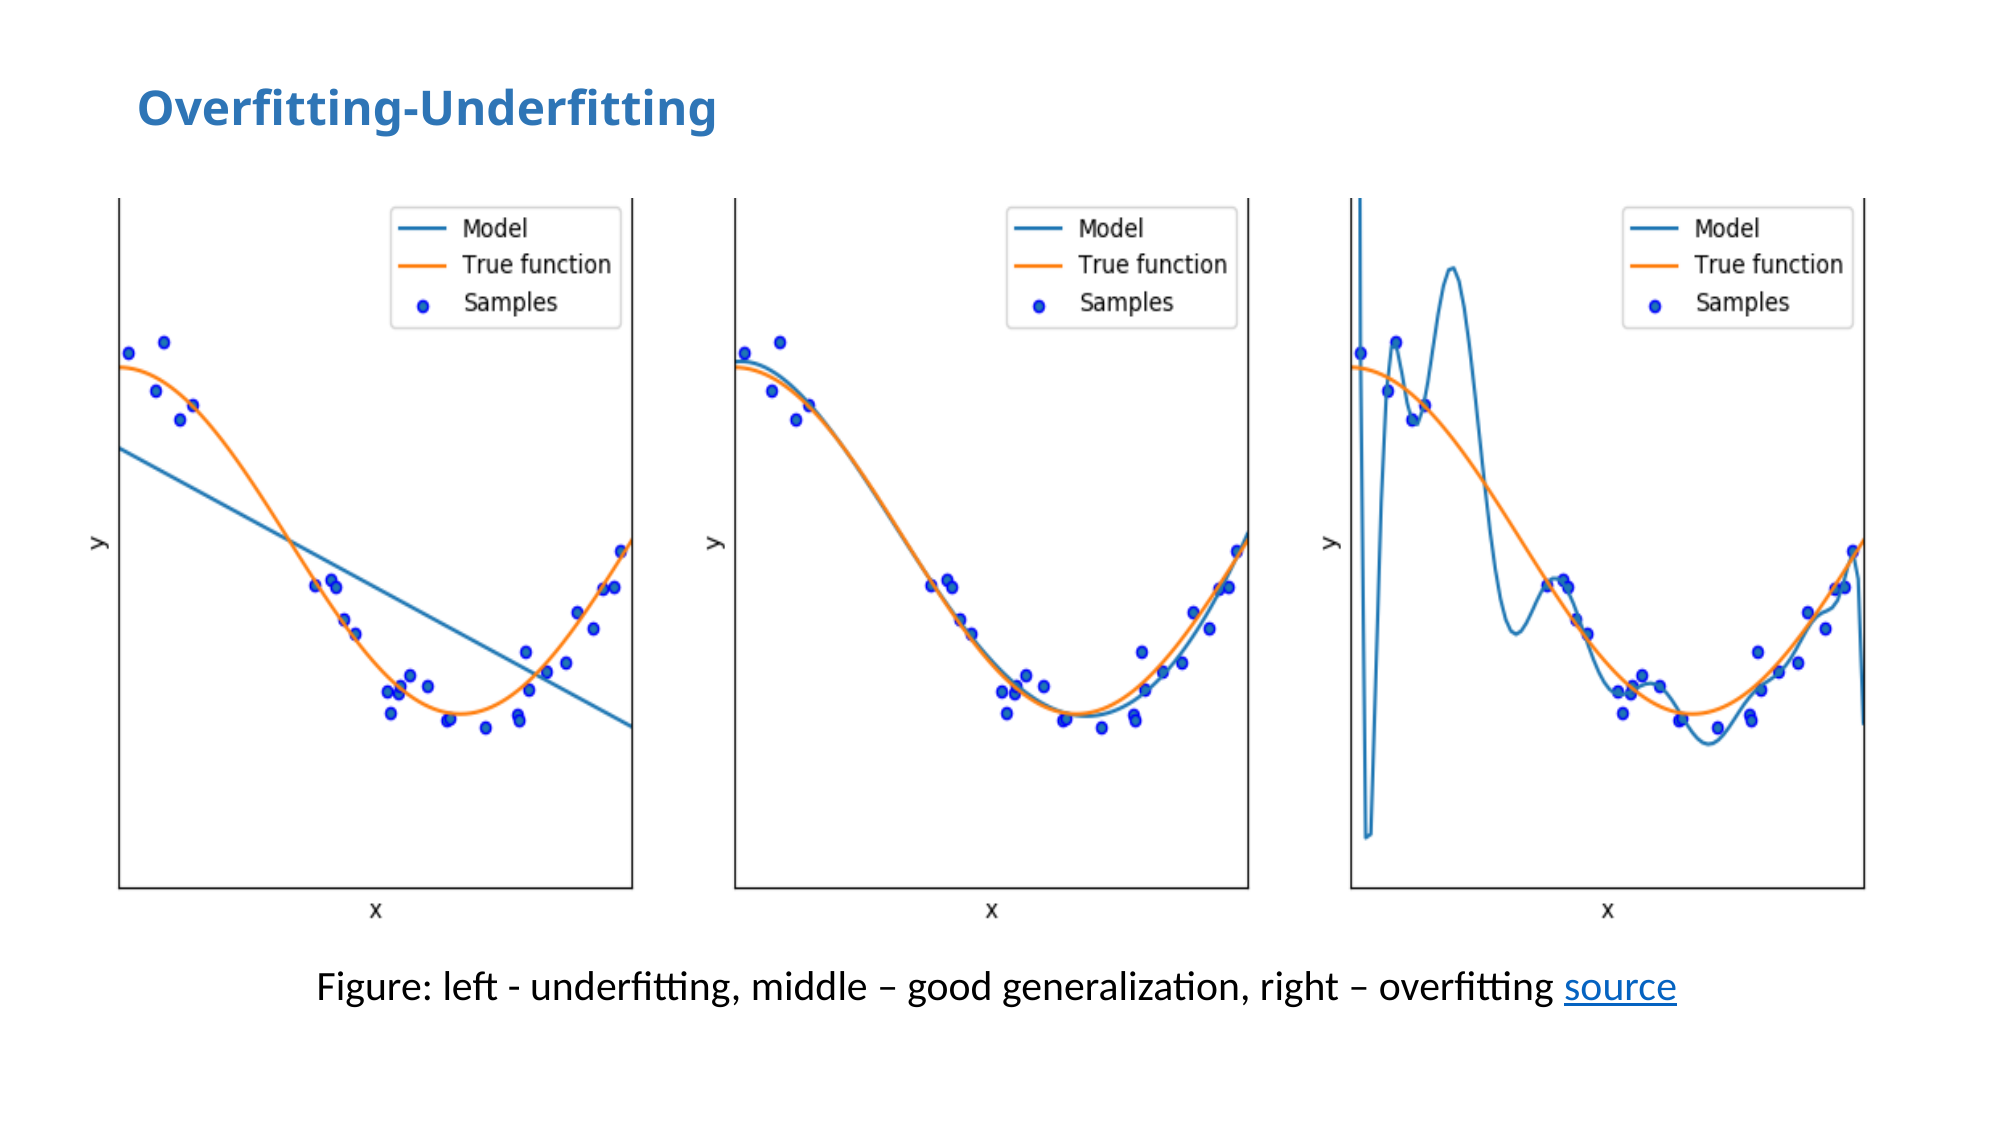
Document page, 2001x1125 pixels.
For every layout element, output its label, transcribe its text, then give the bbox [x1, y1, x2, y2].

picture [43, 198, 1957, 985]
title Overfitting-Underfitting [121, 70, 1756, 149]
text_box Figure: left - underfitting, middle – good generalization, right – overfitting source [301, 985, 1692, 1017]
